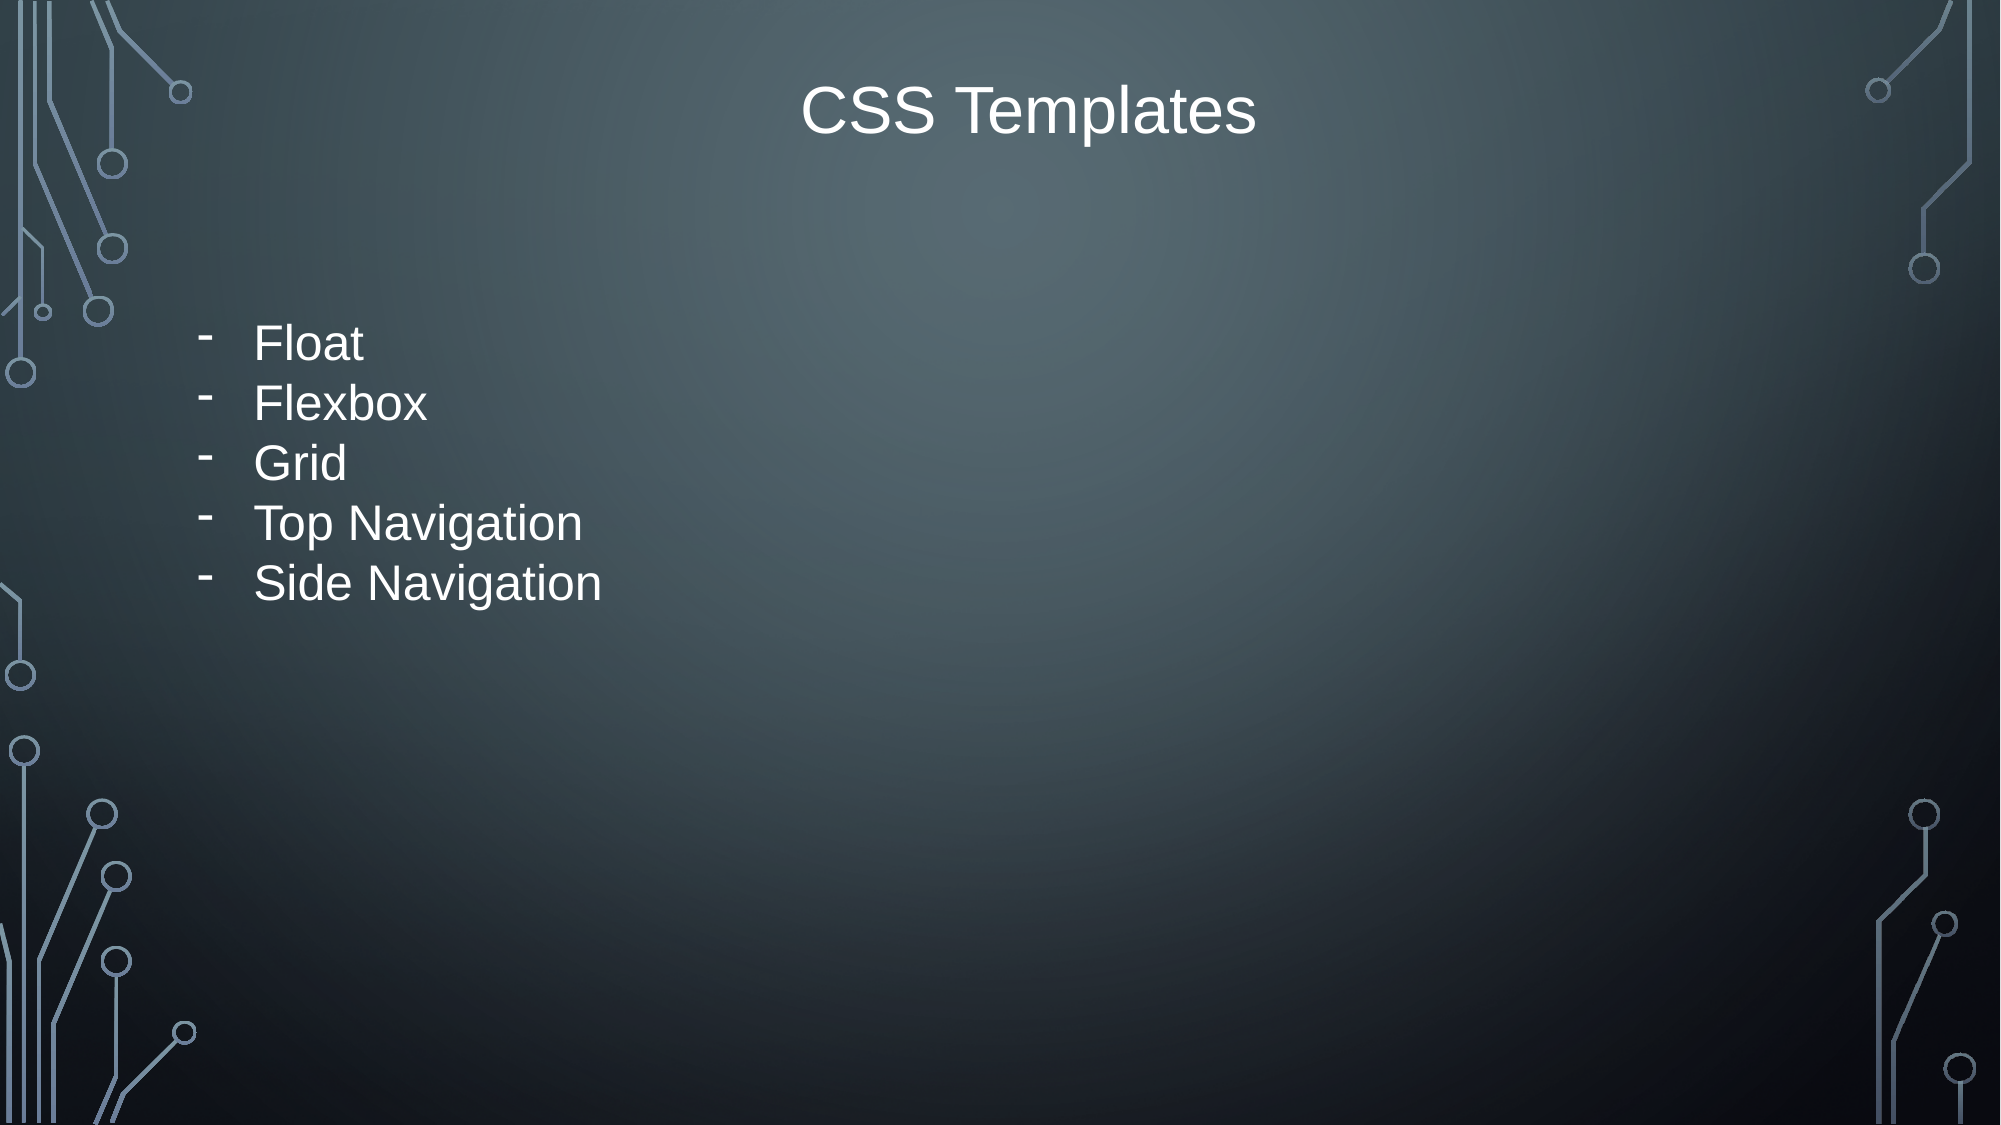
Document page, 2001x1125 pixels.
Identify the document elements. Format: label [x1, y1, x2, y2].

text_box [1863, 0, 1976, 1124]
text_box [199, 0, 2000, 1125]
text_box [0, 0, 199, 1125]
